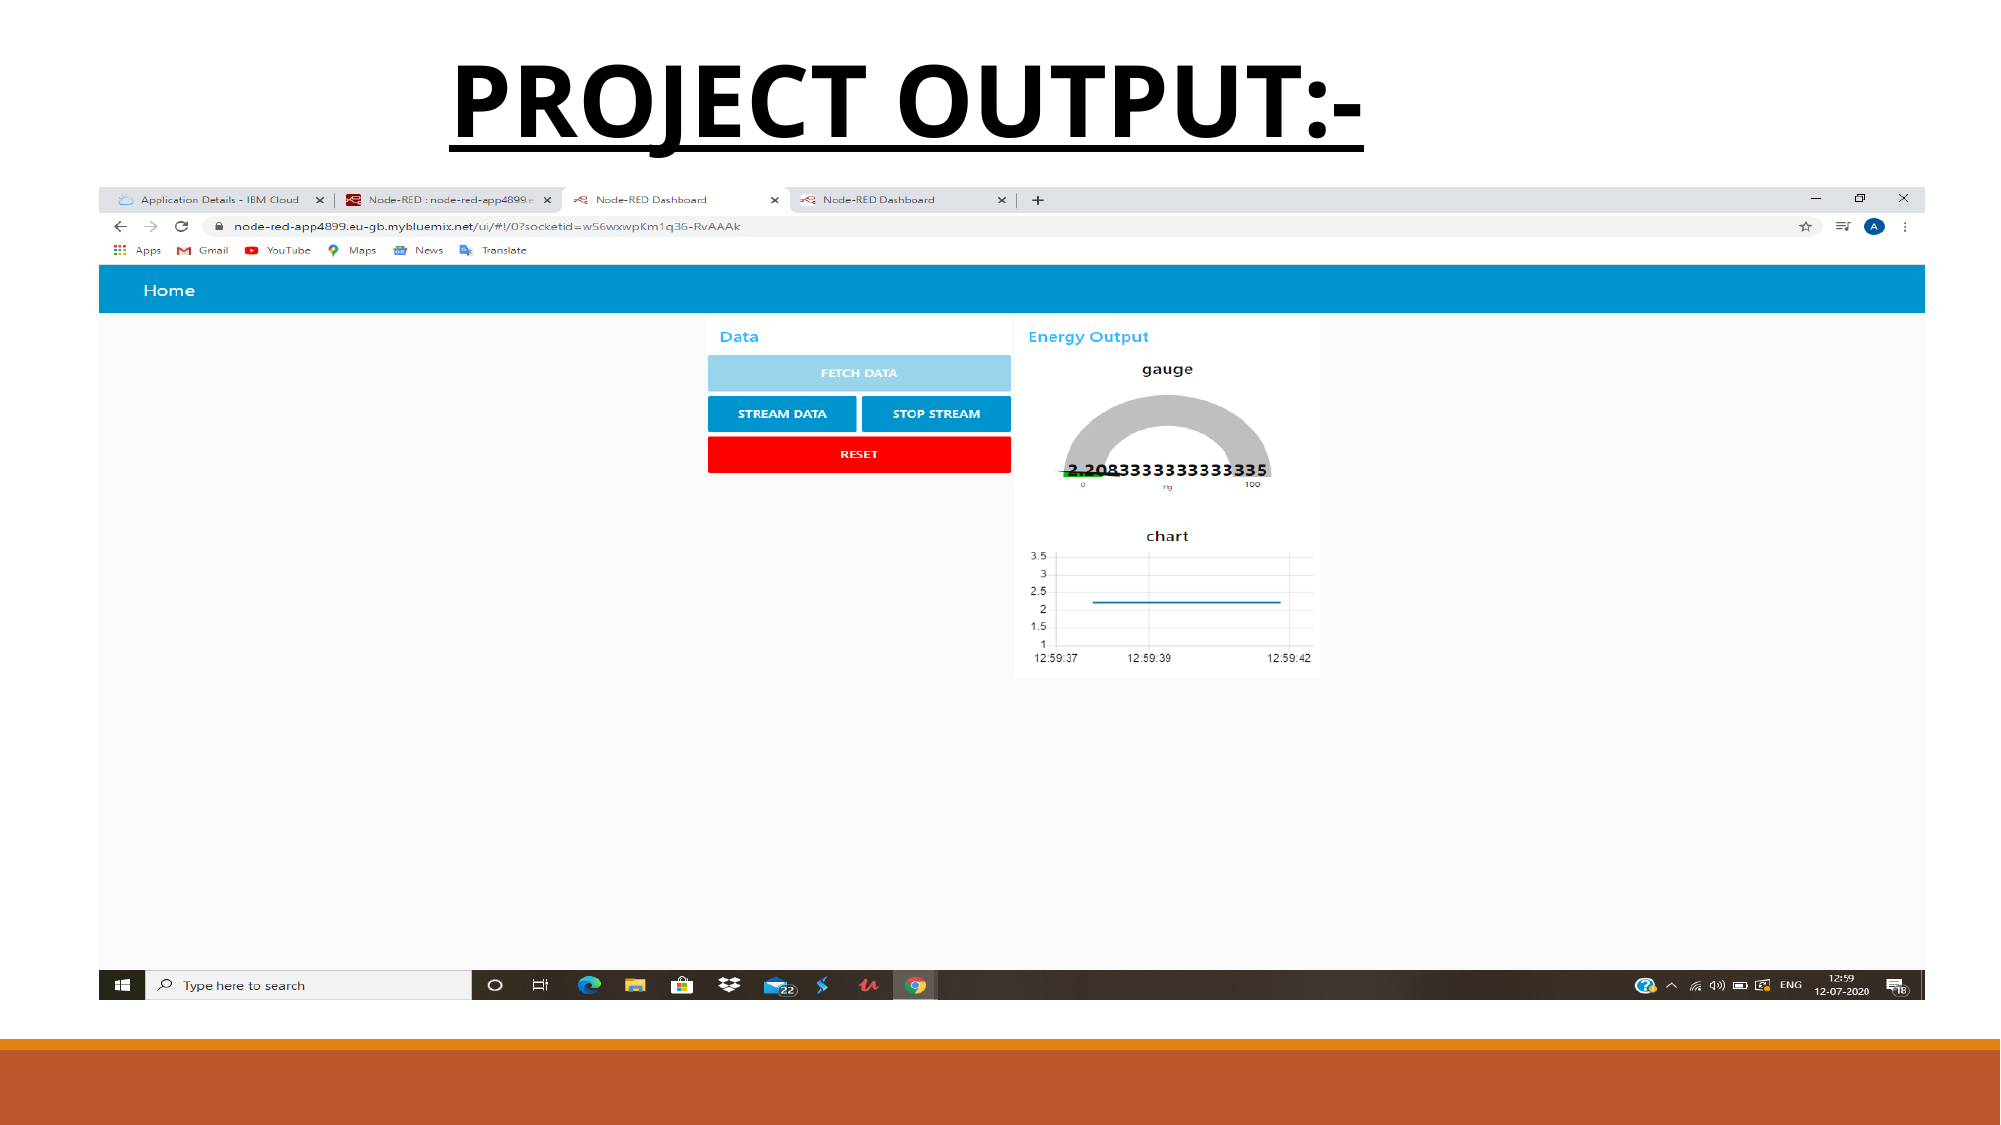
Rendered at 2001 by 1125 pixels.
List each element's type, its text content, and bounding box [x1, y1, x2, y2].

picture [99, 187, 1926, 264]
title PROJECT OUTPUT:- [137, 37, 1761, 186]
picture [99, 314, 1926, 1001]
